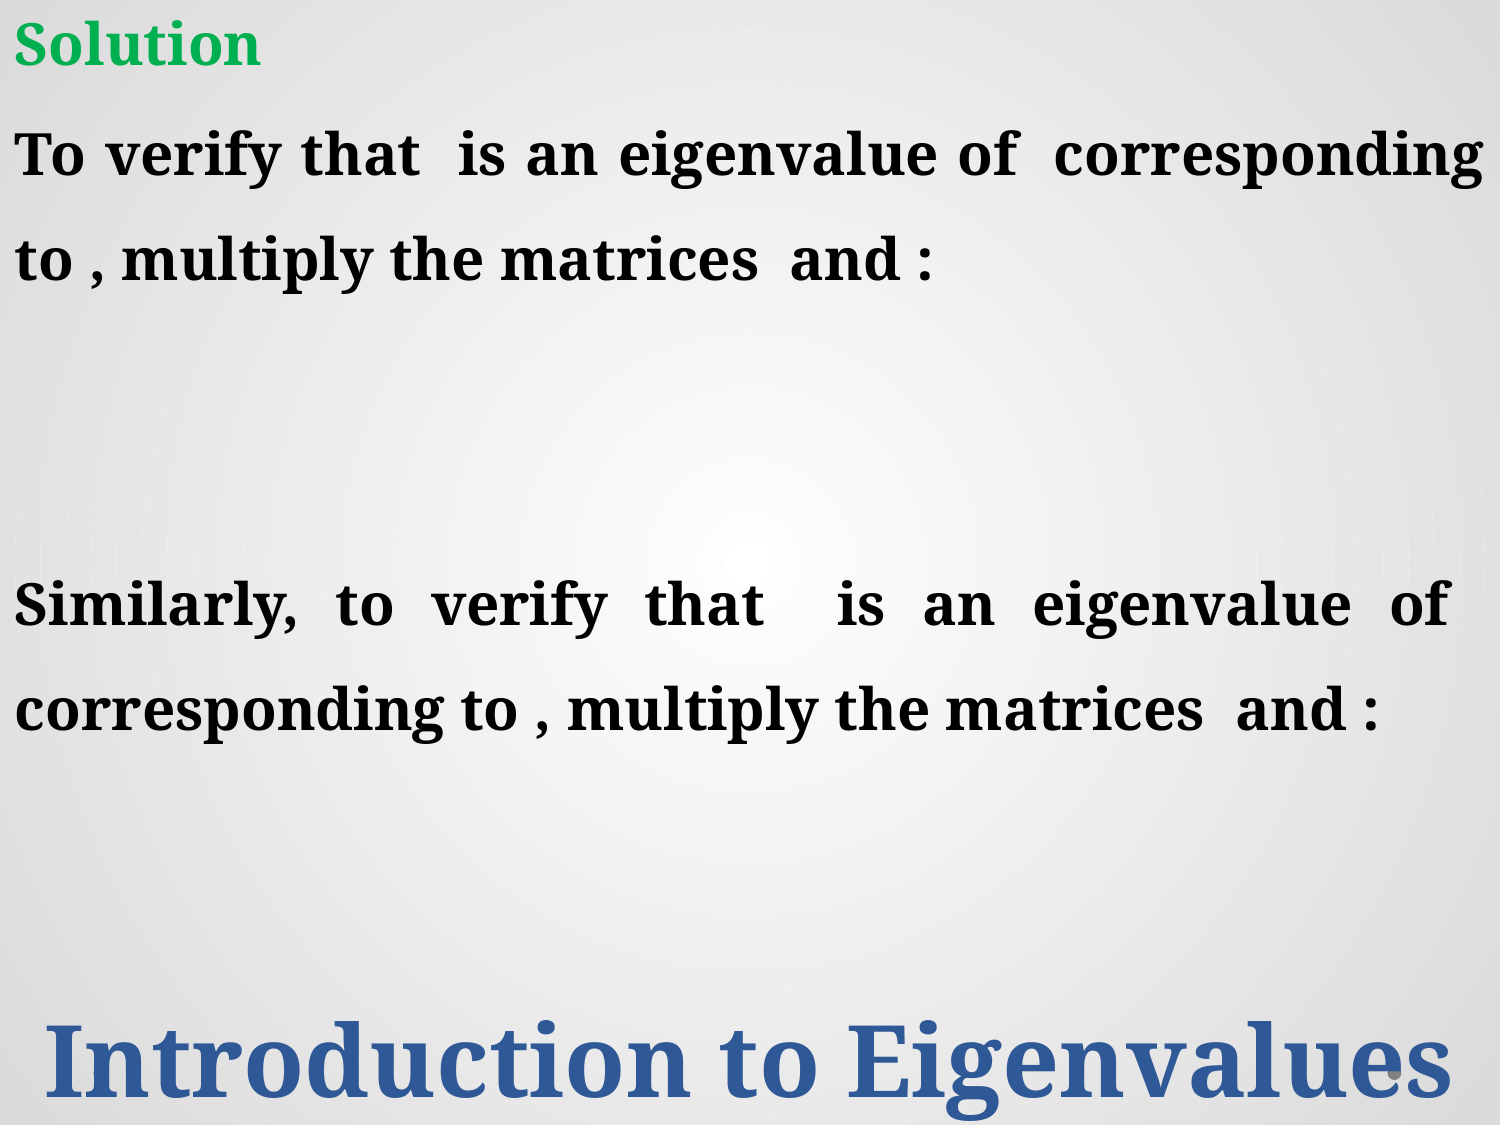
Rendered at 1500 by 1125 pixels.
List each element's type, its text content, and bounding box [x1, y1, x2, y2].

text_box Solution [0, 0, 1500, 85]
text_box Introduction to Eigenvalues [12, 999, 1488, 1125]
